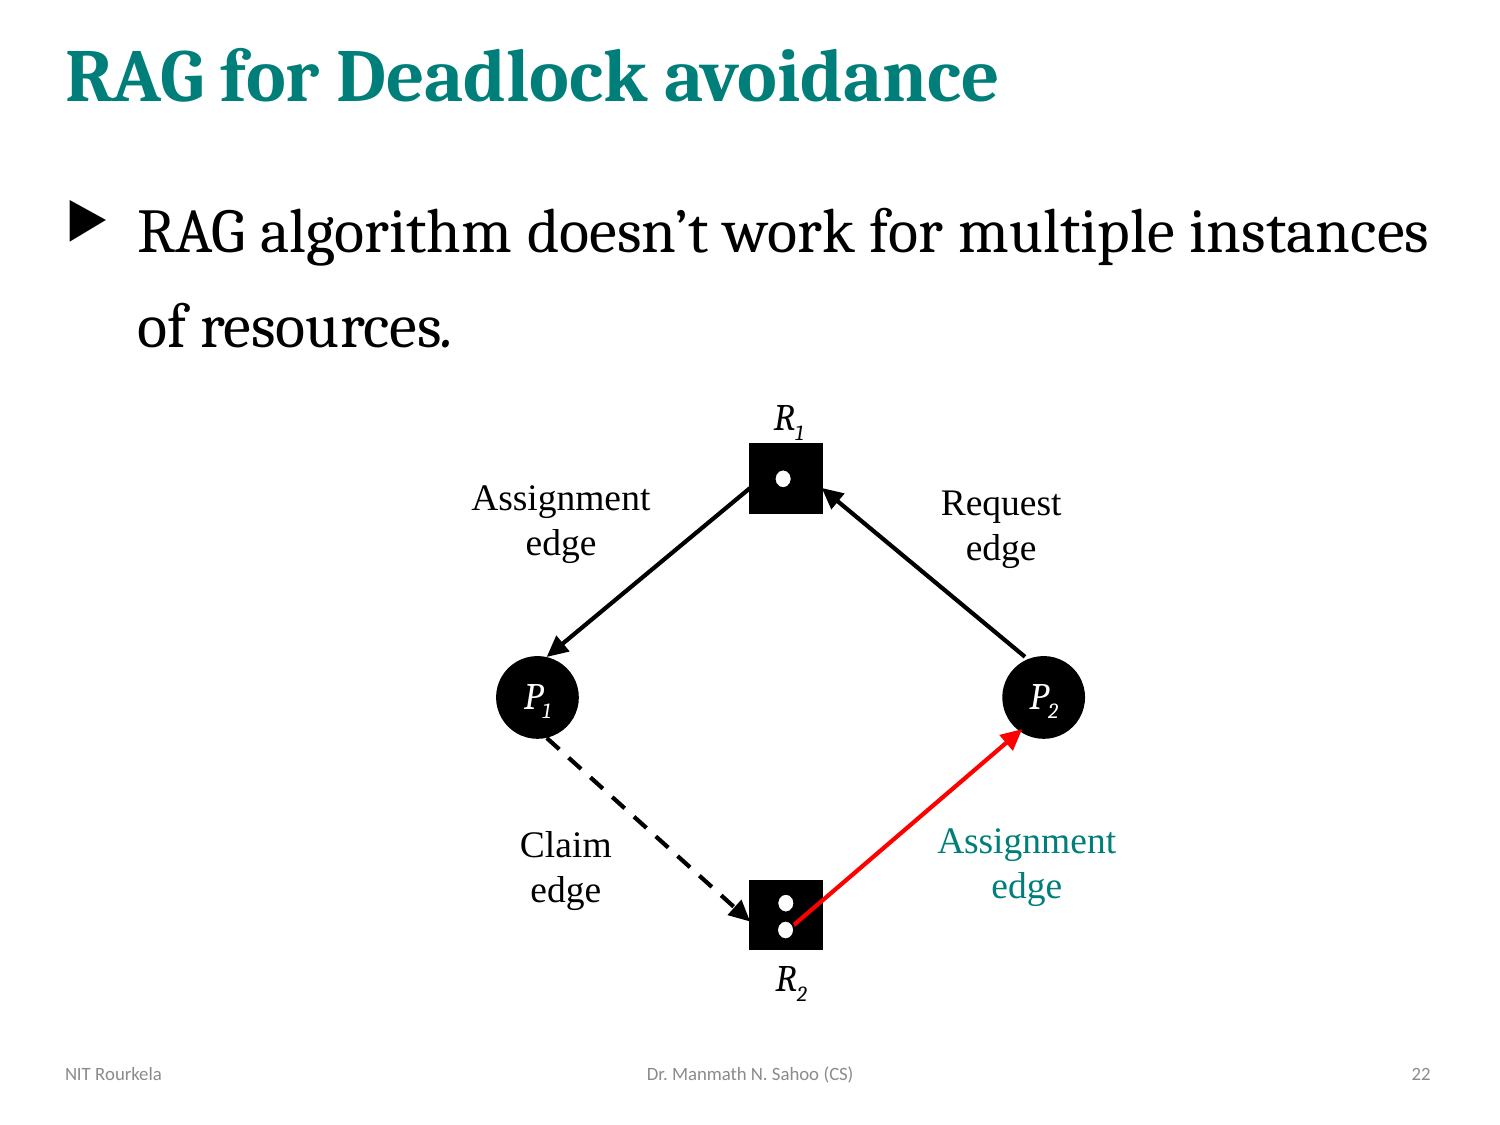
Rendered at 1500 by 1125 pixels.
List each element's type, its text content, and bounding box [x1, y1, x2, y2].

text_box R1 [758, 385, 819, 452]
text_box [776, 892, 796, 914]
text_box [773, 468, 793, 490]
slide_number NIT Rourkela [50, 1042, 441, 1103]
text_box Assignment edge [426, 465, 696, 594]
footer Dr. Manmath N. Sahoo (CS) [496, 1042, 1004, 1103]
text_box R2 [760, 946, 822, 1013]
text_box Assignment edge [892, 809, 1162, 937]
list RAG algorithm doesn’t work for multiple instances of resources. [50, 167, 1446, 1014]
text_box [727, 899, 751, 922]
text_box P1 [496, 656, 579, 739]
text_box Request edge [905, 470, 1097, 599]
text_box P2 [1003, 656, 1085, 739]
title RAG for Deadlock avoidance [50, 5, 1446, 149]
text_box [821, 488, 905, 558]
text_box [750, 444, 822, 513]
text_box [750, 880, 822, 950]
text_box Claim edge [494, 812, 638, 936]
text_box [928, 729, 1023, 809]
slide_number 22 [1089, 1042, 1446, 1103]
text_box [546, 594, 623, 657]
text_box [775, 919, 796, 941]
